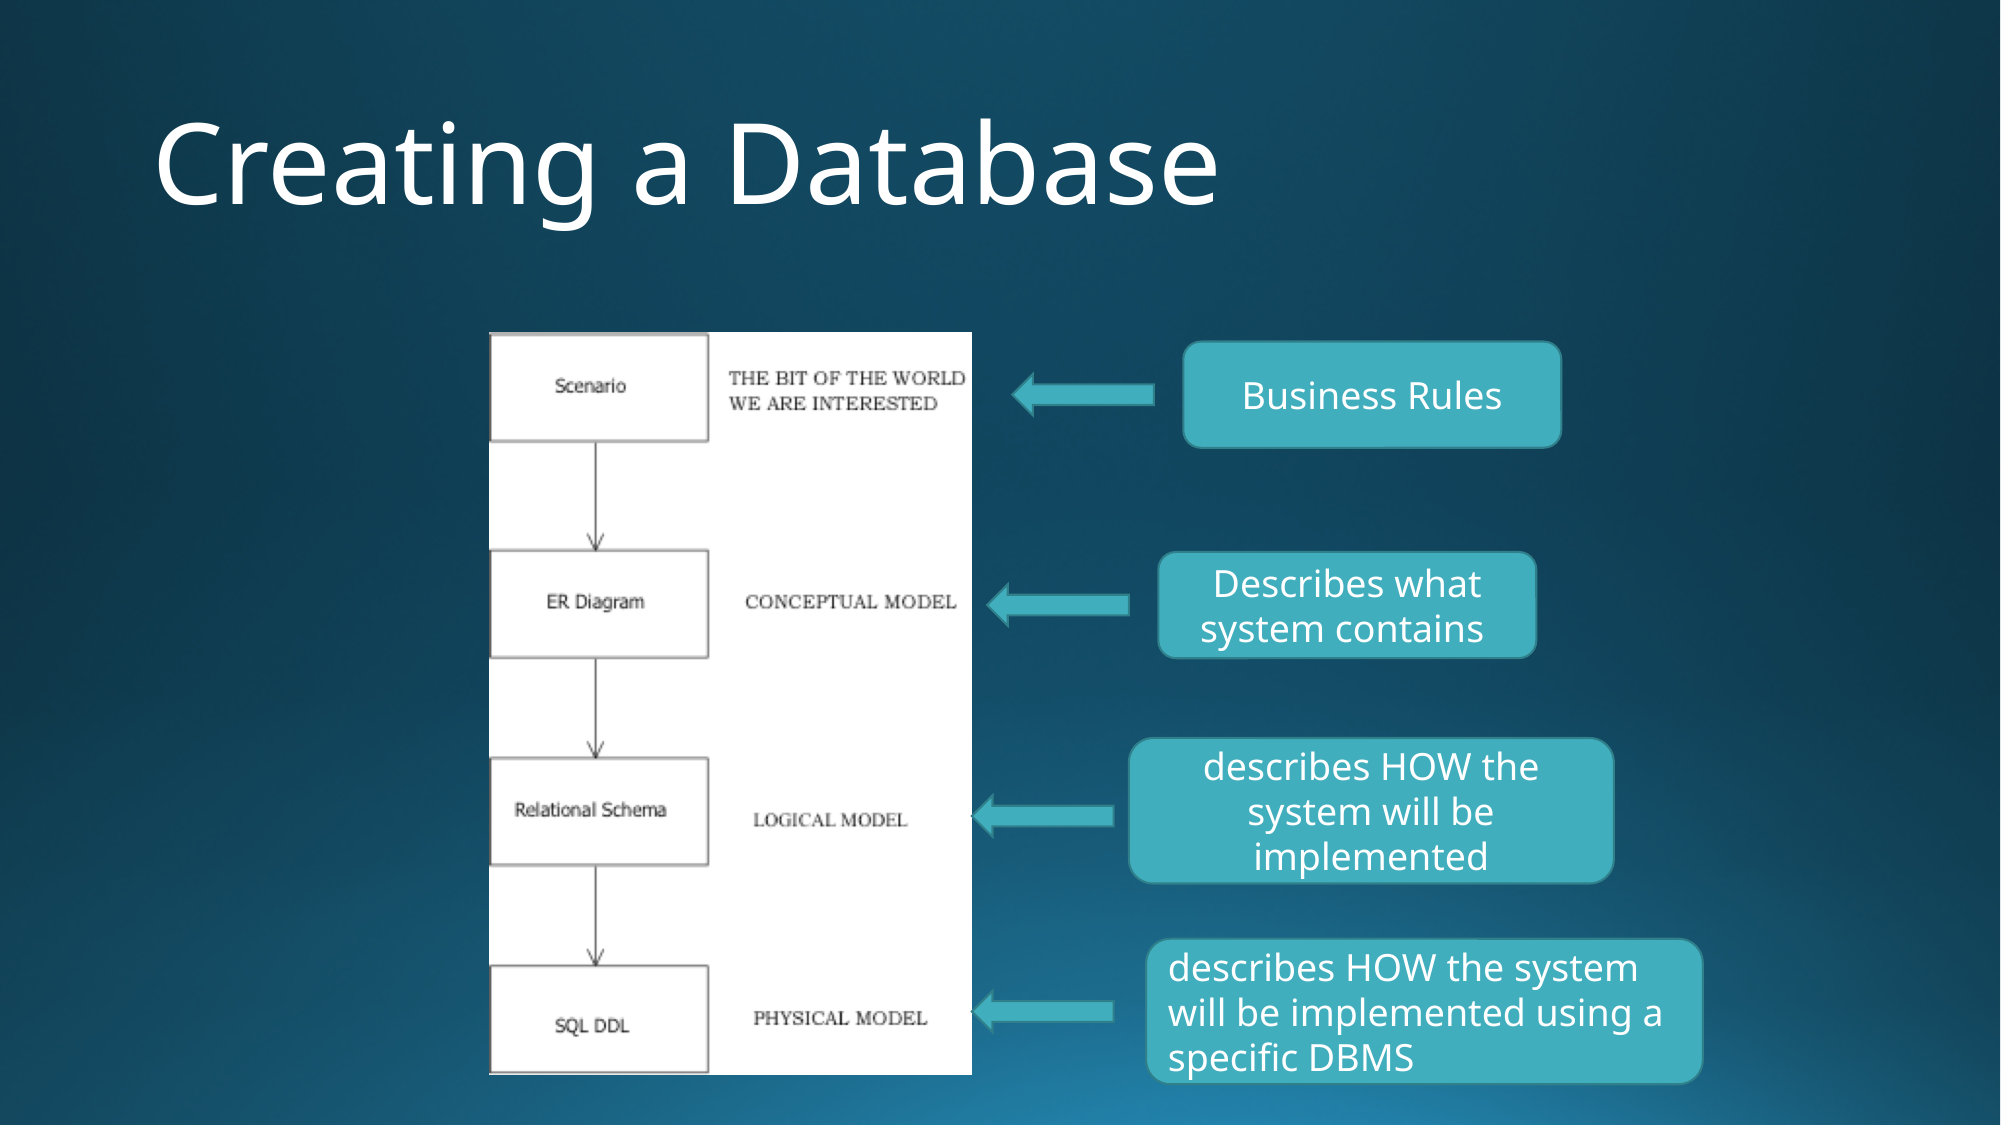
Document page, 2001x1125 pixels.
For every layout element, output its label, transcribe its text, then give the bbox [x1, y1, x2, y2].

title Creating a Database [137, 59, 1863, 278]
picture [0, 0, 2001, 1125]
text_box Describes what system contains [1406, 550, 1538, 660]
text_box describes HOW the system will be implemented using a specific DBMS [1150, 937, 1704, 1086]
text_box Business Rules [1406, 340, 1563, 449]
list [55, 332, 1406, 1075]
text_box describes HOW the system will be implemented [1406, 736, 1615, 885]
